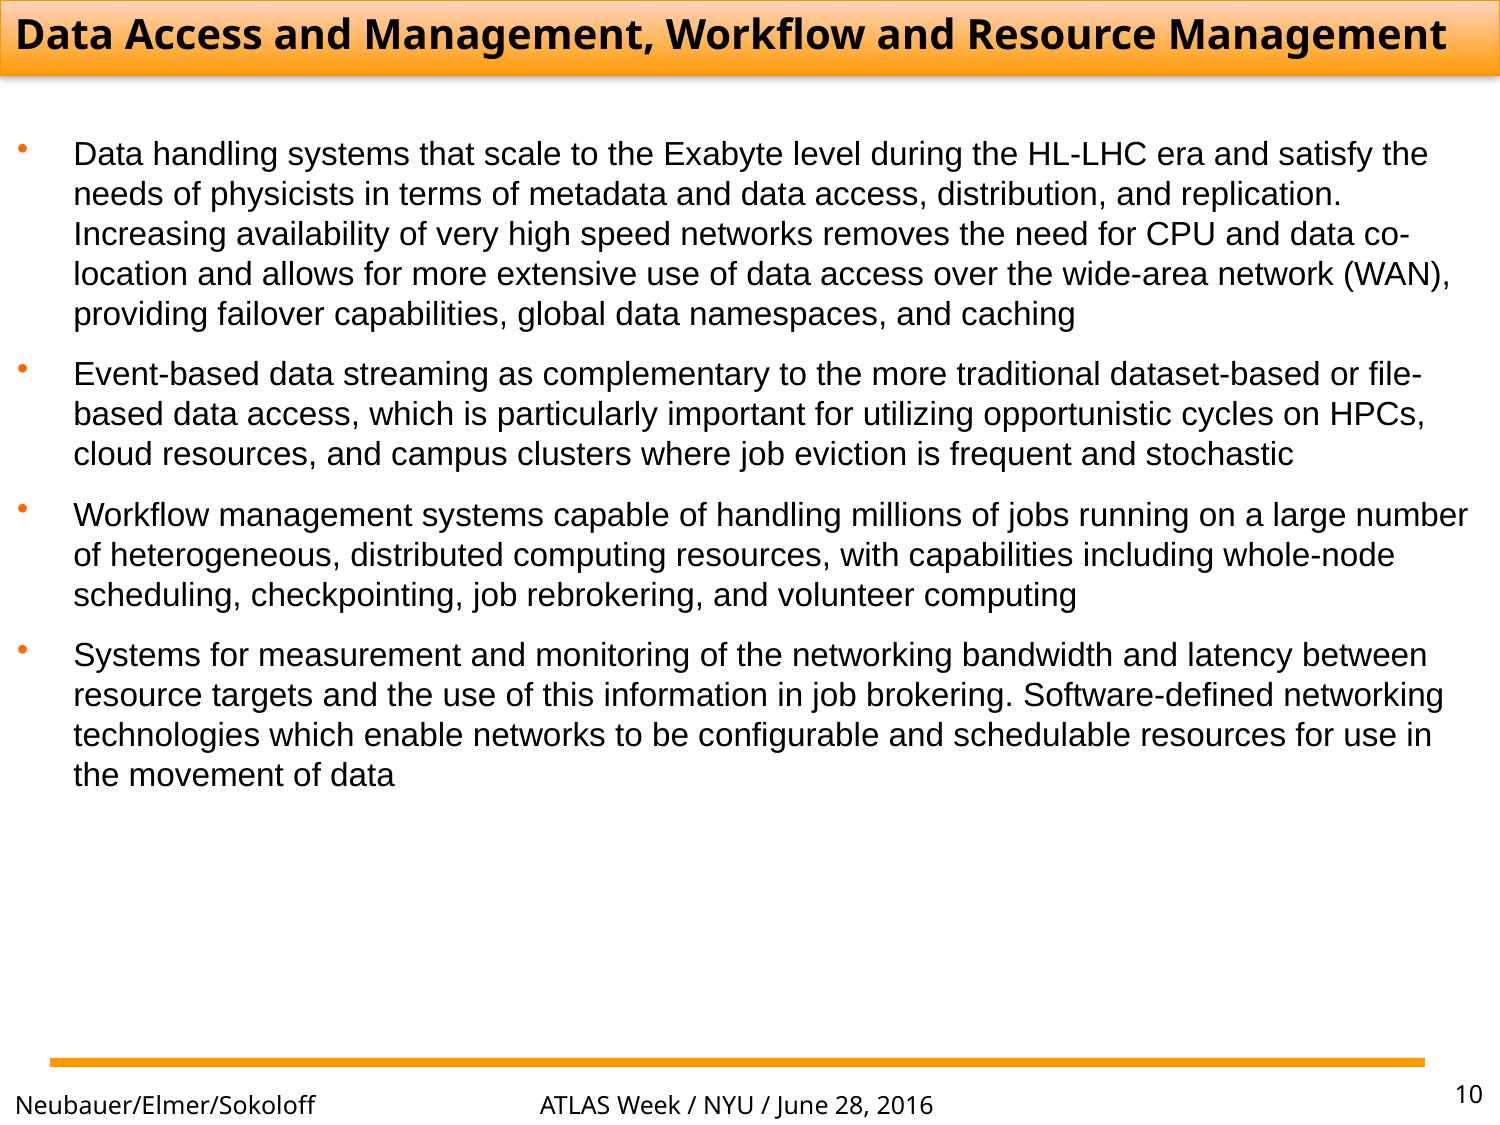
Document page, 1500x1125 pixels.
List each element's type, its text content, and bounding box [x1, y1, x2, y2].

list Data handling systems that scale to the Exabyte level during the HL-LHC era and satisfy the needs of physicists in terms of metadata and data access, distribution, and replication. Increasing availability of very high speed networks removes the need for CPU and data co-location and allows for more extensive use of data access over the wide-area network (WAN), providing failover capabilities, global data namespaces, and caching Event-based data streaming as complementary to the more traditional dataset-based or file-based data access, which is particularly important for utilizing opportunistic cycles on HPCs, cloud resources, and campus clusters where job eviction is frequent and stochastic Workflow management systems capable of handling millions of jobs running on a large number of heterogeneous, distributed computing resources, with capabilities including whole-node scheduling, checkpointing, job rebrokering, and volunteer computing Systems for measurement and monitoring of the networking bandwidth and latency between resource targets and the use of this information in job brokering. Software-defined networking technologies which enable networks to be configurable and schedulable resources for use in the movement of data [2, 125, 1500, 988]
slide_number Neubauer/Elmer/Sokoloff [0, 1081, 438, 1122]
slide_number 10 [1385, 1071, 1498, 1122]
footer ATLAS Week / NYU / June 28, 2016 [525, 1081, 1275, 1122]
text_box Data Access and Management, Workflow and Resource Management [0, 0, 1498, 65]
